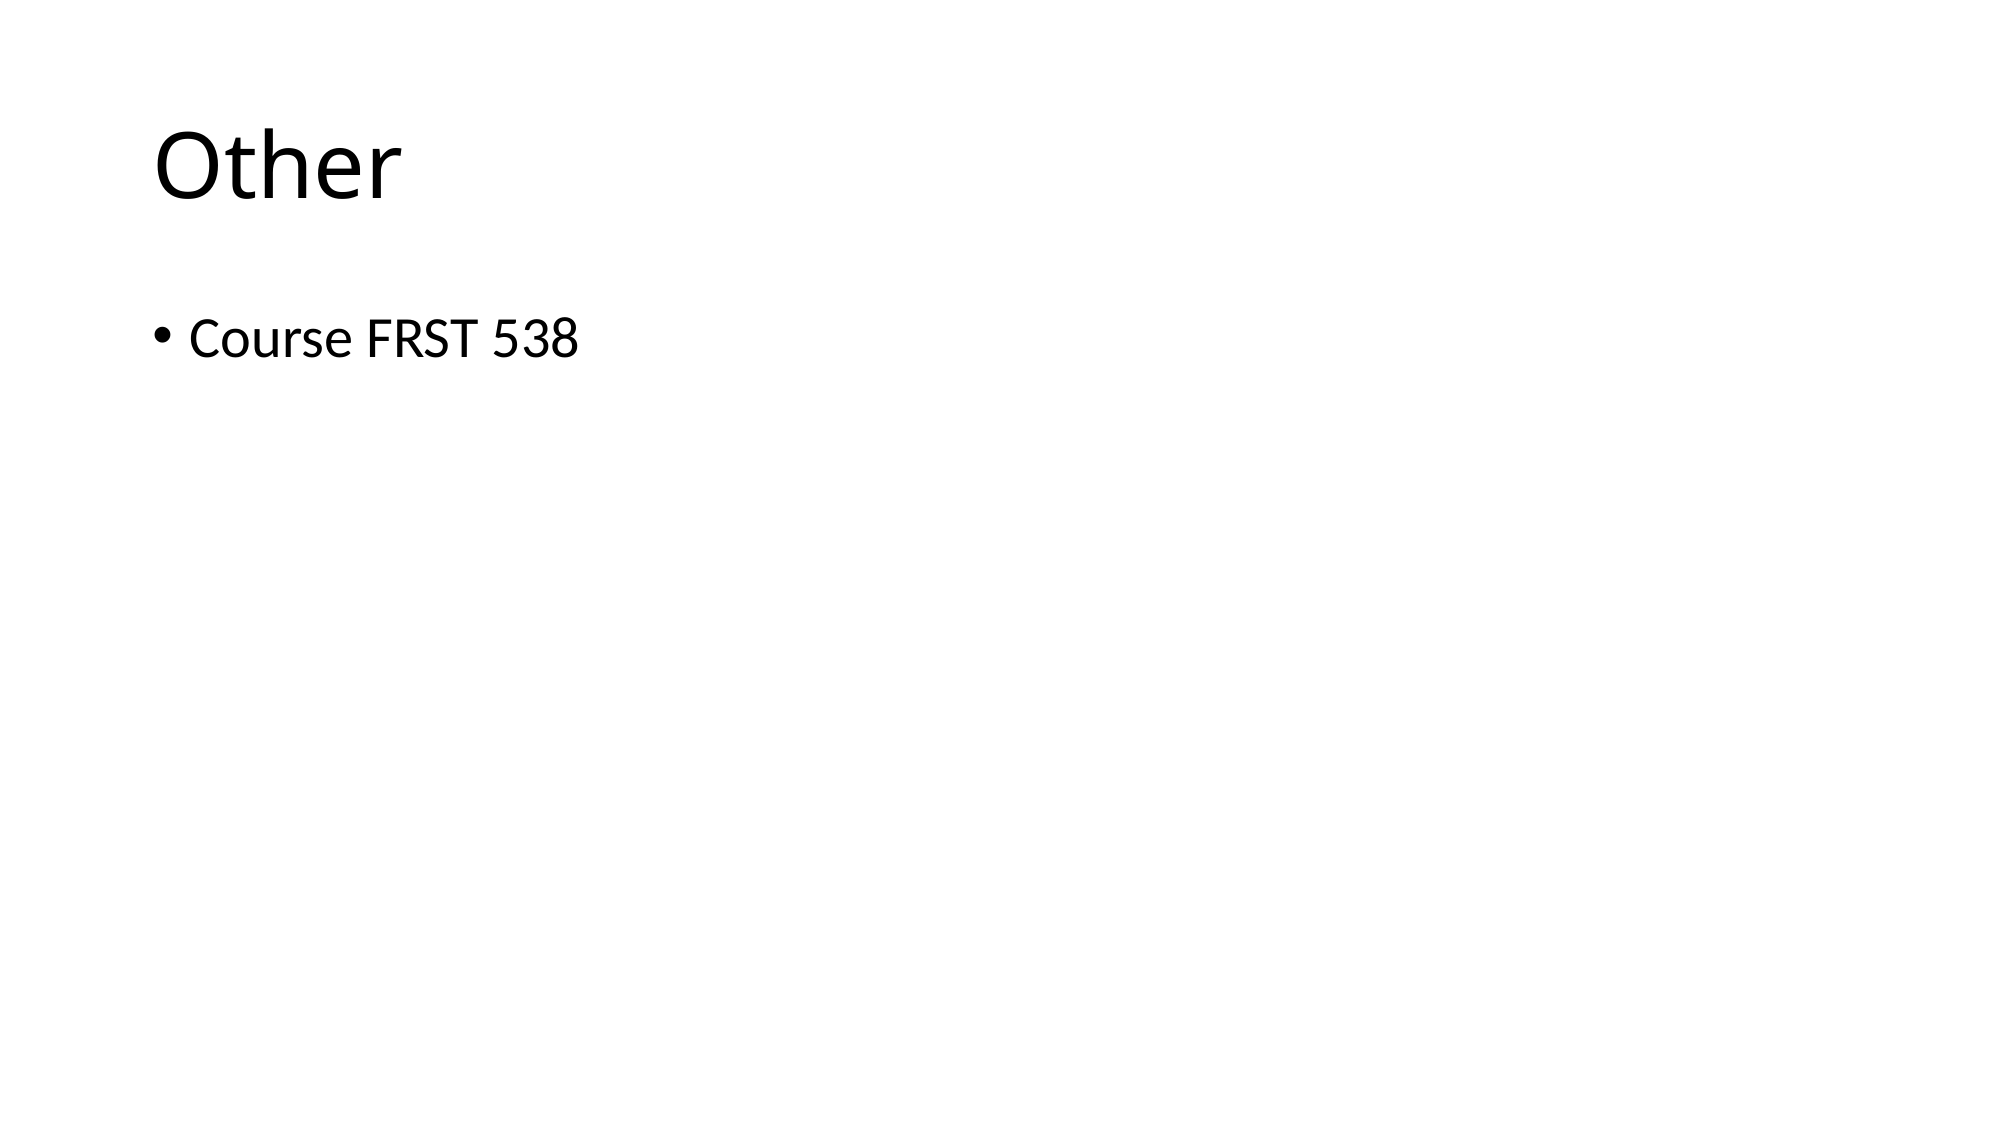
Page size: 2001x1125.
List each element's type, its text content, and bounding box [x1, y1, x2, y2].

title Other [137, 59, 1863, 278]
list Course FRST 538 [137, 299, 1863, 1014]
